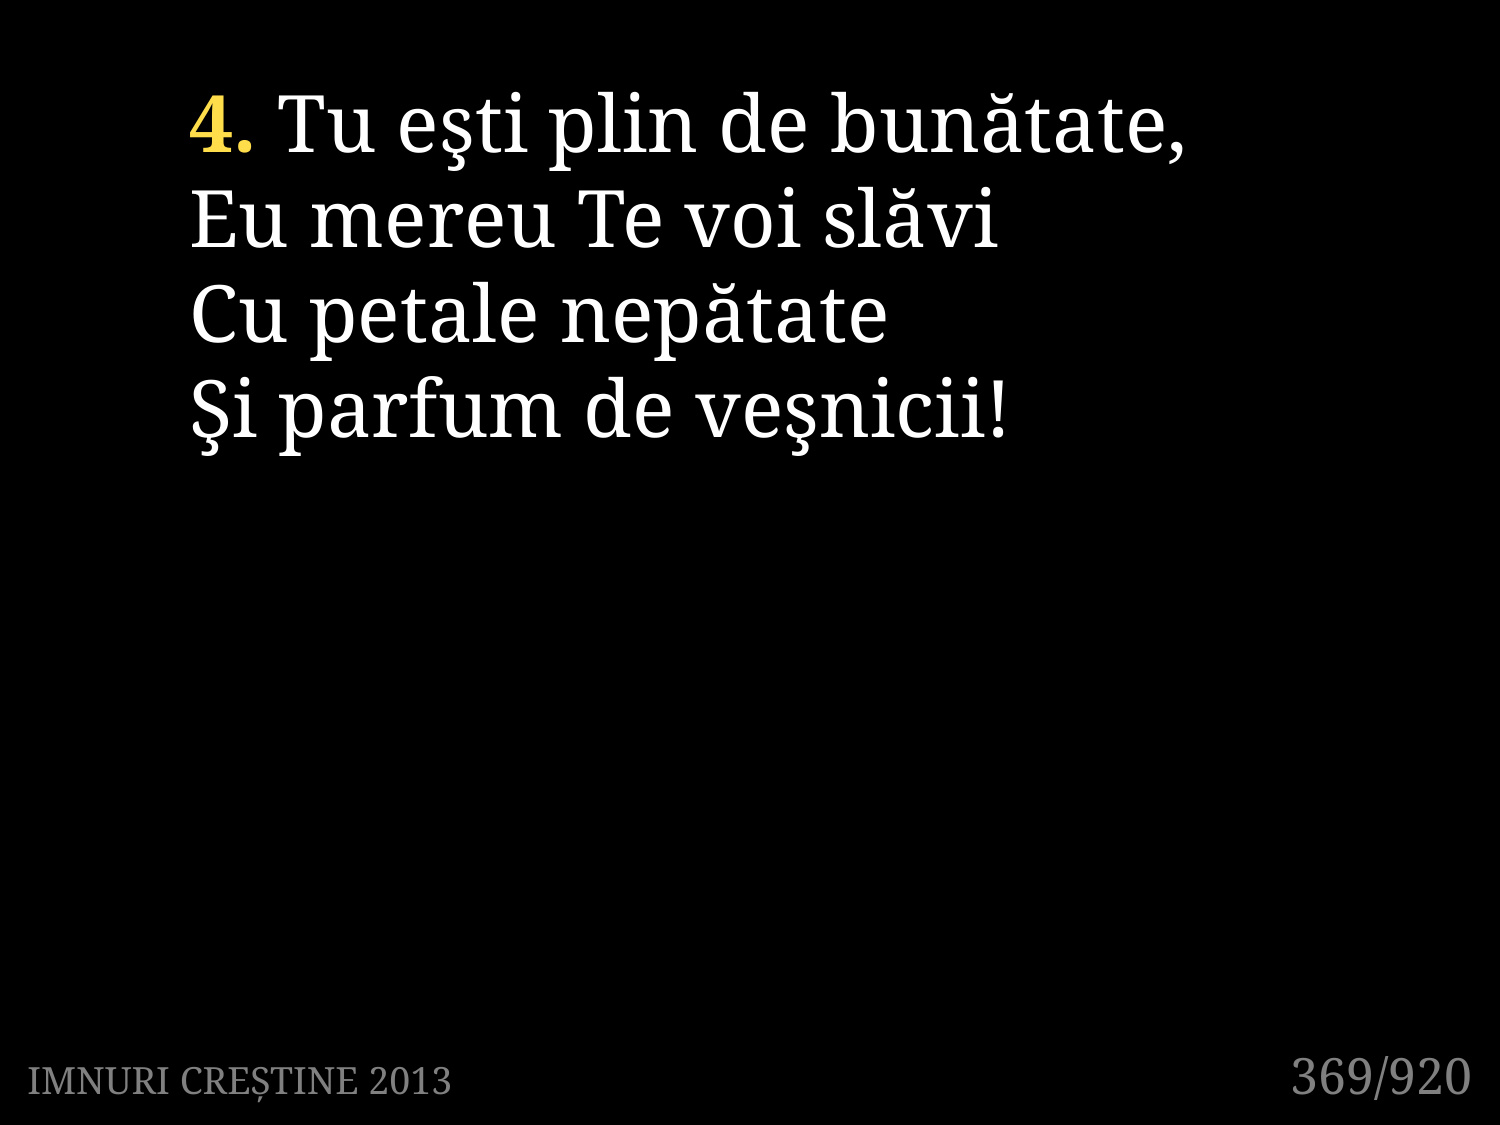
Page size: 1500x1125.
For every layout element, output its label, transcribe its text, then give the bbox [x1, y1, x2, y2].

text_box 369/920 [637, 1037, 1488, 1113]
text_box IMNURI CREȘTINE 2013 [12, 1049, 637, 1110]
text_box 4. Tu eşti plin de bunătate, Eu mereu Te voi slăvi Cu petale nepătate Şi parfum de veşnicii! [174, 65, 1500, 461]
